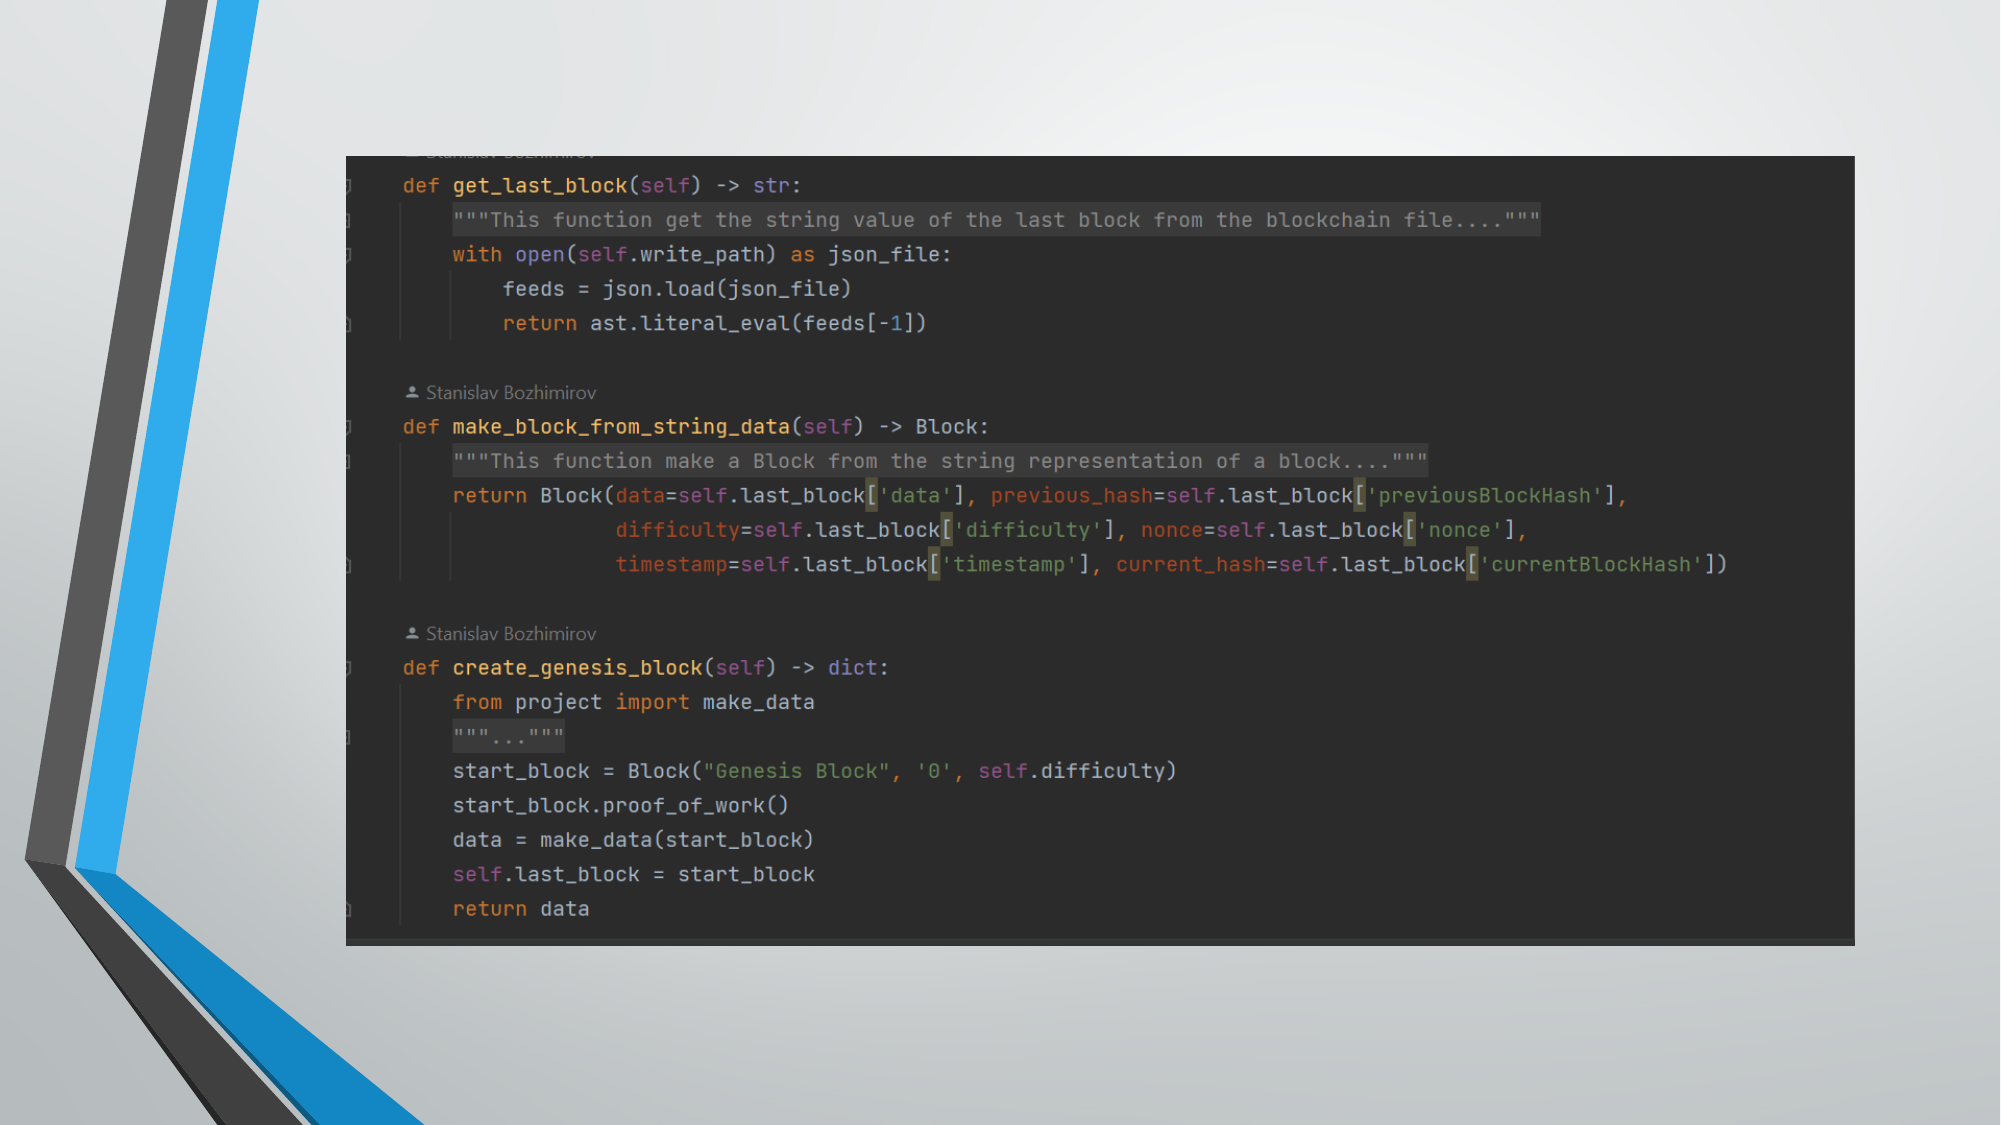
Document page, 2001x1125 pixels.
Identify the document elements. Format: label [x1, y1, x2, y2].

picture [346, 156, 1855, 946]
